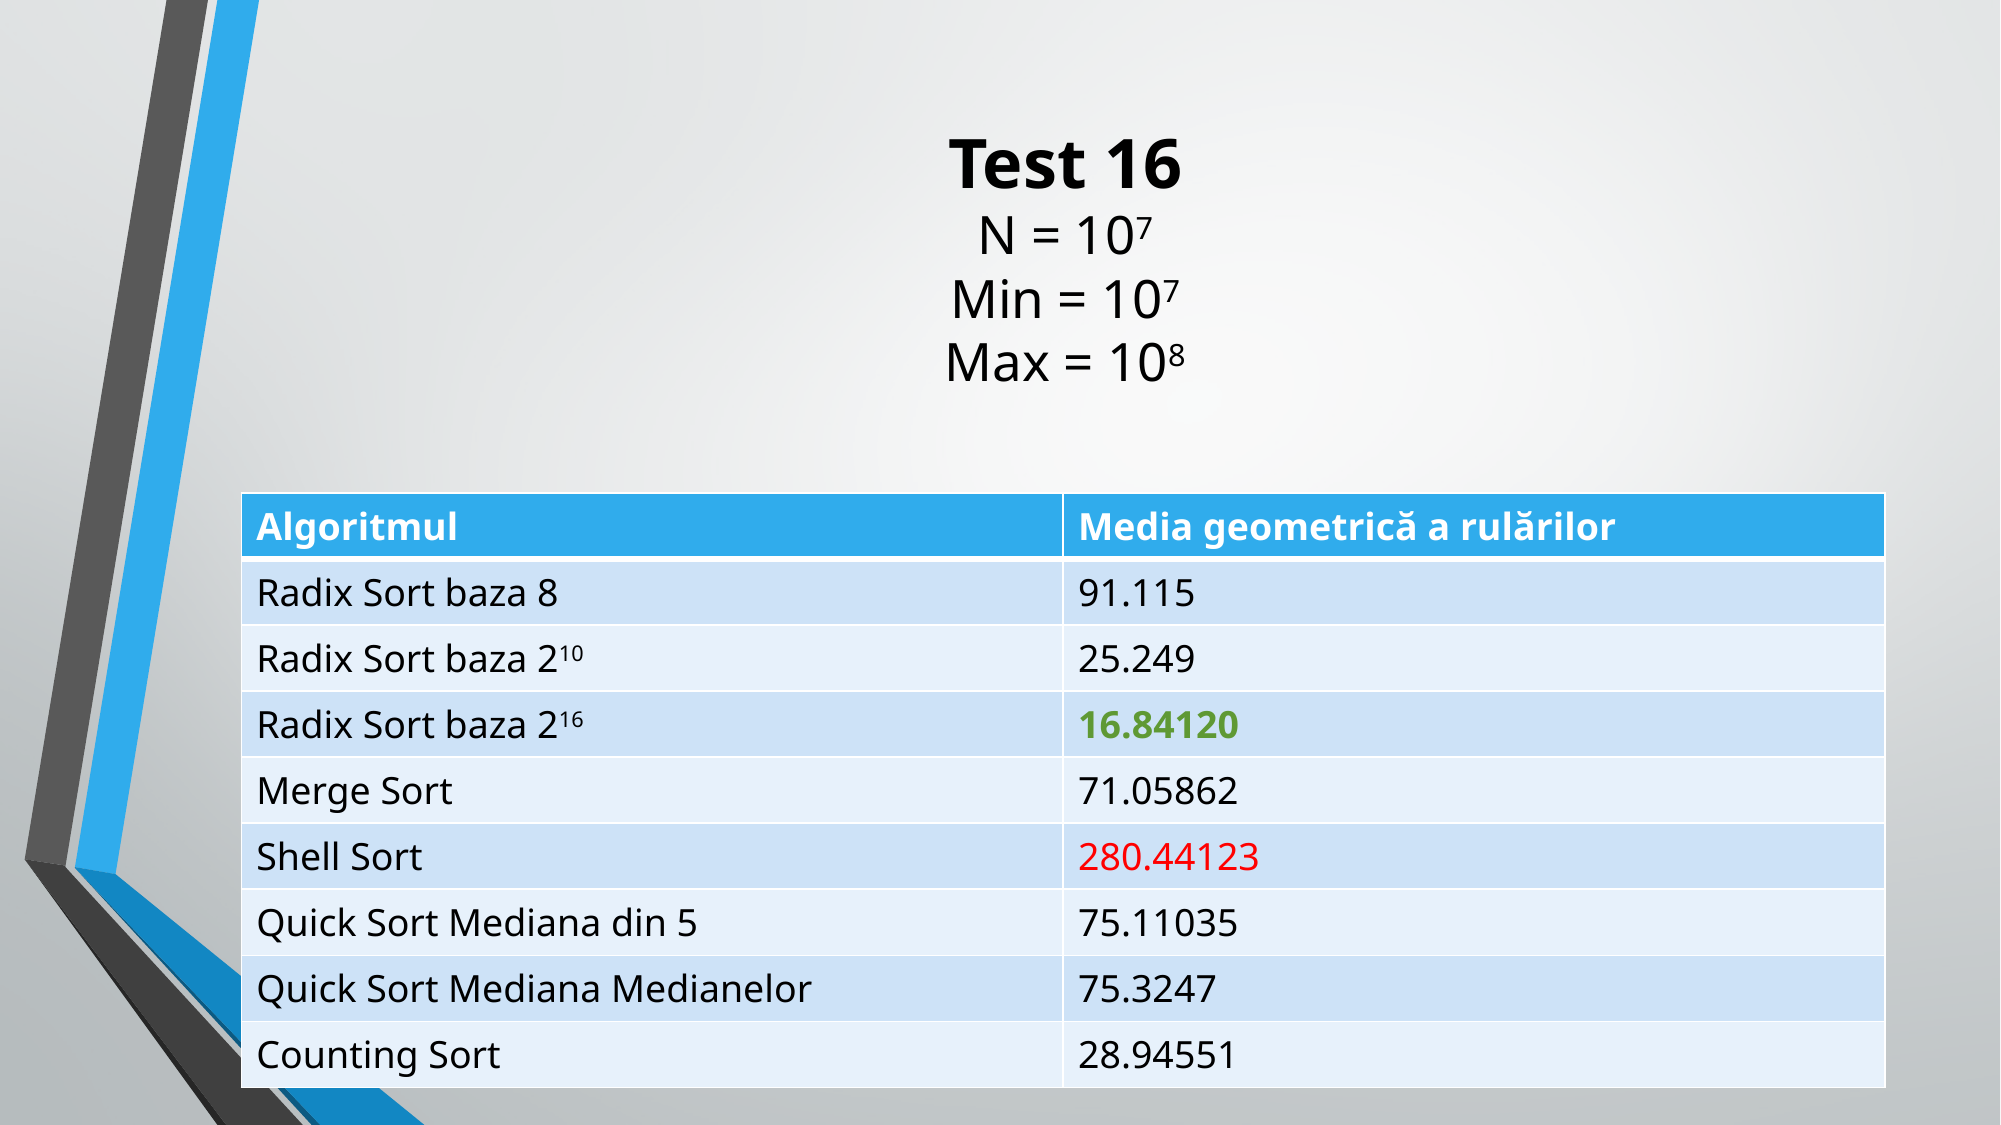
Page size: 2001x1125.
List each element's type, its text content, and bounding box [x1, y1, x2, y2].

table_cell 91.115 [1064, 562, 1884, 624]
table_cell 16.84120 [1064, 692, 1884, 756]
table_cell Merge Sort [242, 758, 1062, 822]
table_cell 28.94551 [1064, 1022, 1884, 1087]
table_cell Radix Sort baza 8 [242, 562, 1062, 624]
table_header Algoritmul [242, 494, 1062, 556]
table_cell 280.44123 [1064, 824, 1884, 888]
table_cell 71.05862 [1064, 758, 1884, 822]
table_header Media geometrică a rulărilor [1064, 494, 1884, 556]
title Test 16 N = 107 Min = 107 Max = 108 [243, 112, 1887, 400]
table_cell Quick Sort Mediana Medianelor [242, 956, 1062, 1021]
table_cell 75.3247 [1064, 956, 1884, 1021]
table_cell Radix Sort baza 216 [242, 692, 1062, 756]
table_cell Shell Sort [242, 824, 1062, 888]
table_cell Quick Sort Mediana din 5 [242, 890, 1062, 955]
table_cell 25.249 [1064, 626, 1884, 690]
table_cell Counting Sort [242, 1022, 1062, 1087]
table_cell 75.11035 [1064, 890, 1884, 955]
table_cell Radix Sort baza 210 [242, 626, 1062, 690]
